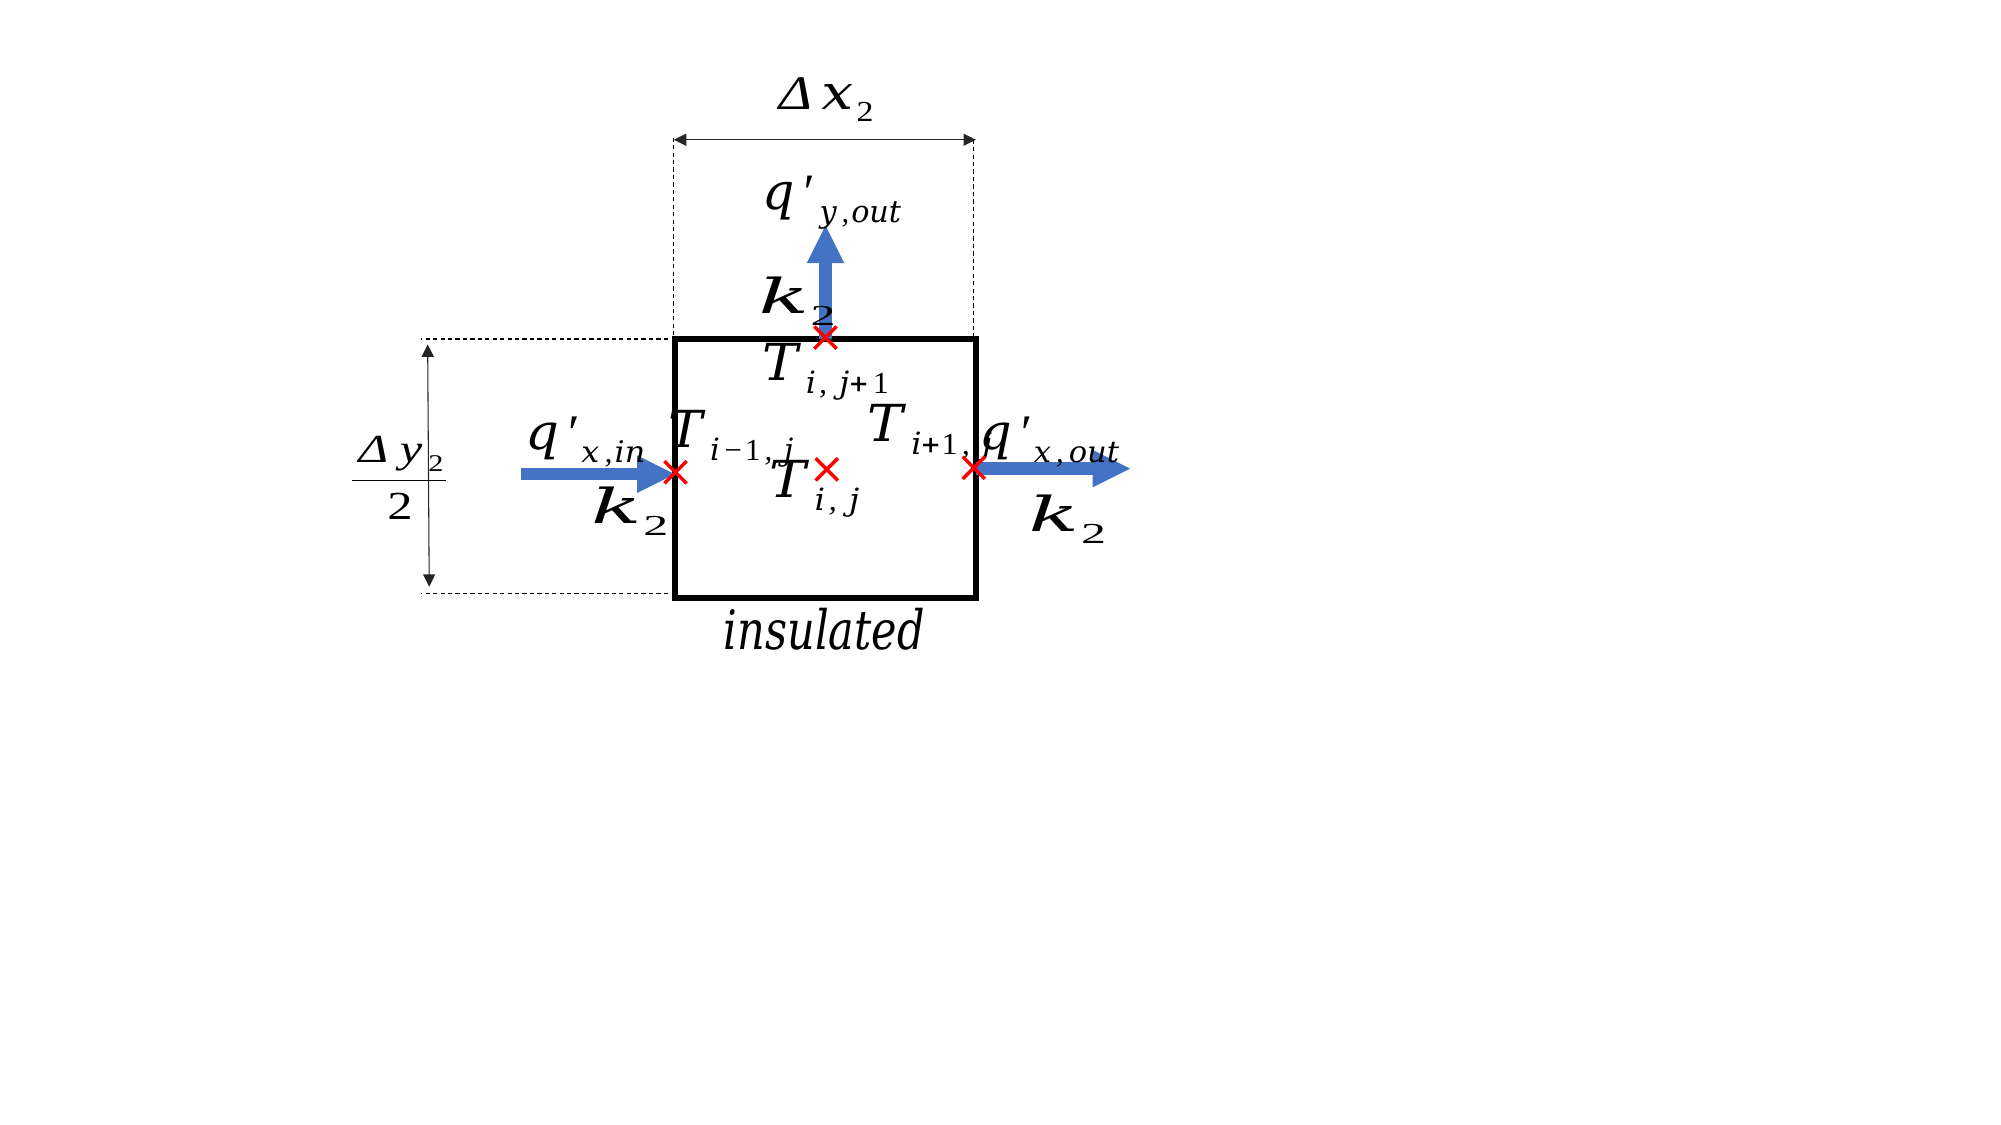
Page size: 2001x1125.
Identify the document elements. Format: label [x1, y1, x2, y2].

text_box [349, 66, 1131, 663]
